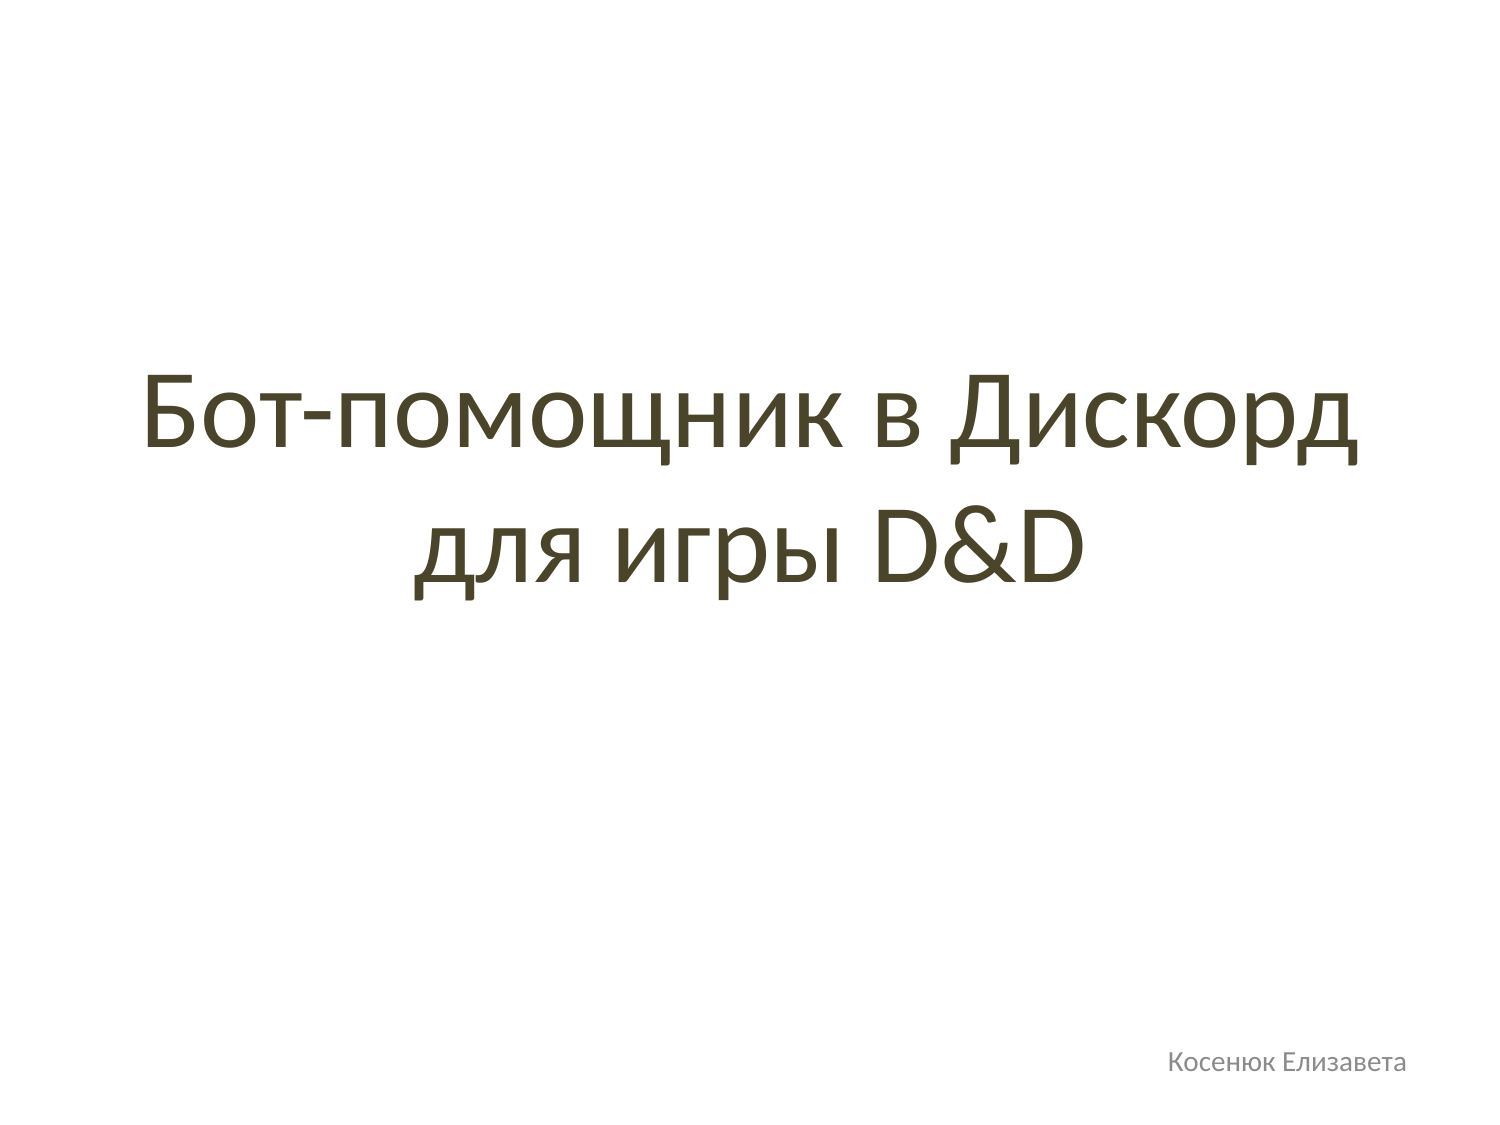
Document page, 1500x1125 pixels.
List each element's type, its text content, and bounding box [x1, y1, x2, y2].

subtitle Косенюк Елизавета [1092, 1035, 1483, 1090]
title Бот-помощник в Дискорд для игры D&D [112, 349, 1388, 591]
